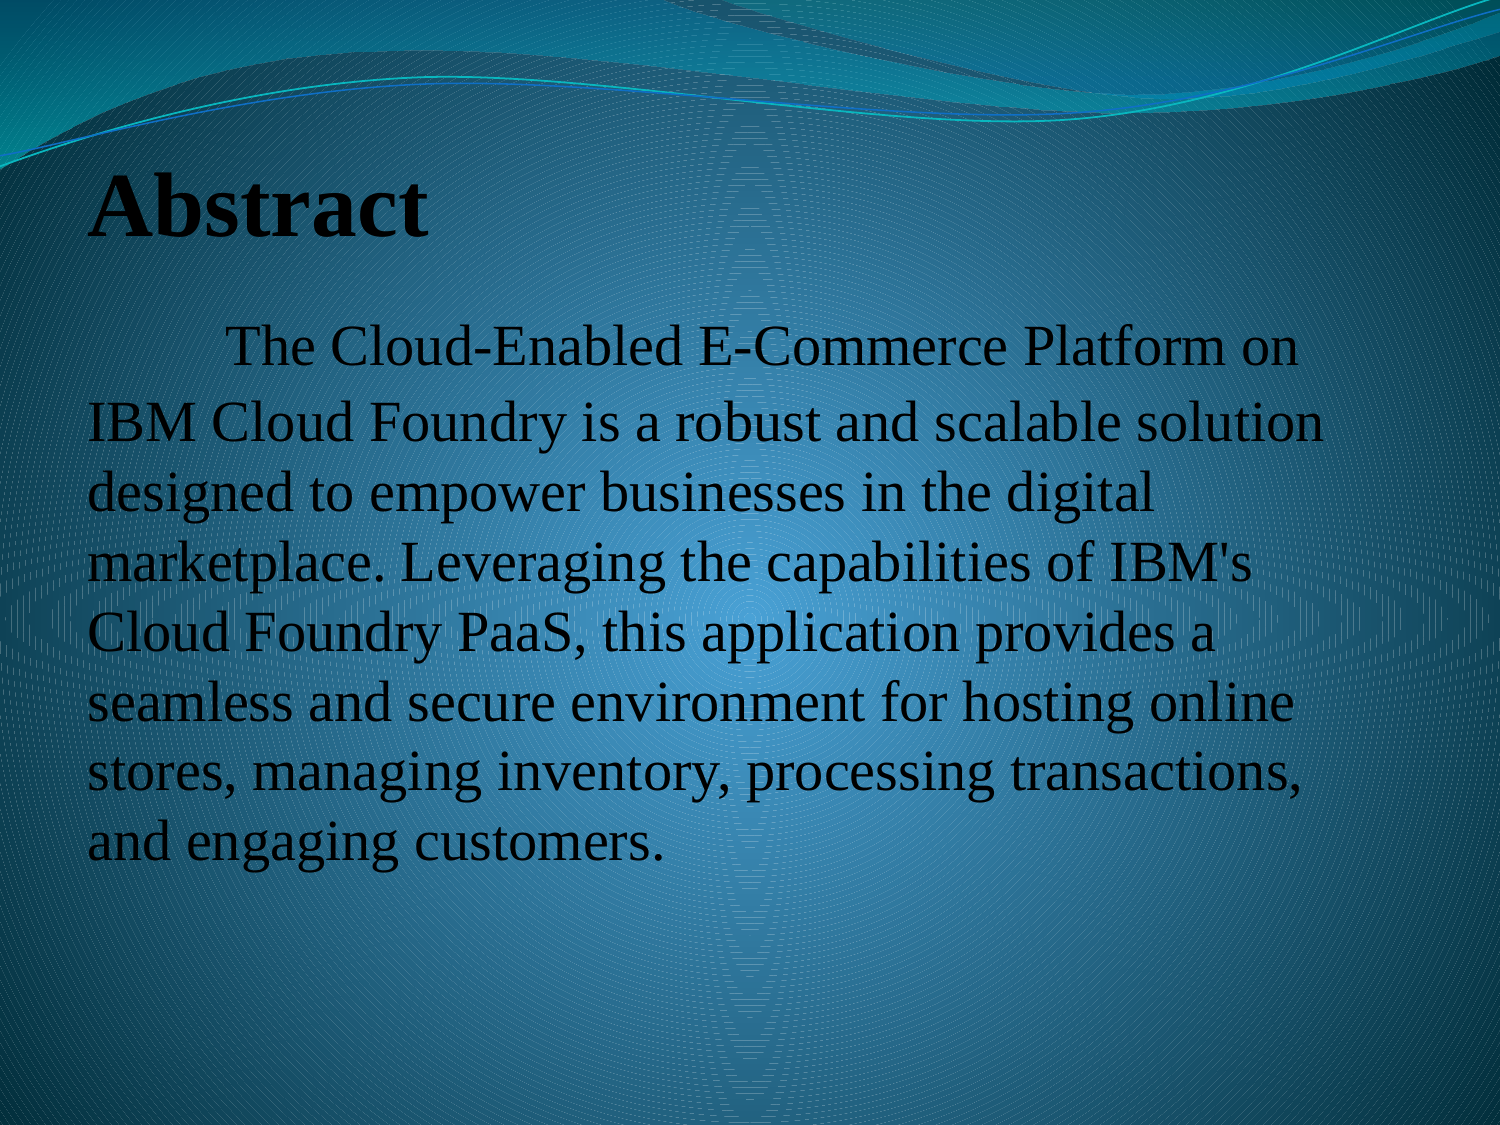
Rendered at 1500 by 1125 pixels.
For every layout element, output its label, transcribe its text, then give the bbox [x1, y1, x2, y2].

subtitle Abstract The Cloud-Enabled E-Commerce Platform on IBM Cloud Foundry is a robust and scalable solution designed to empower businesses in the digital marketplace. Leveraging the capabilities of IBM's Cloud Foundry PaaS, this application provides a seamless and secure environment for hosting online stores, managing inventory, processing transactions, and engaging customers. [87, 137, 1376, 1000]
